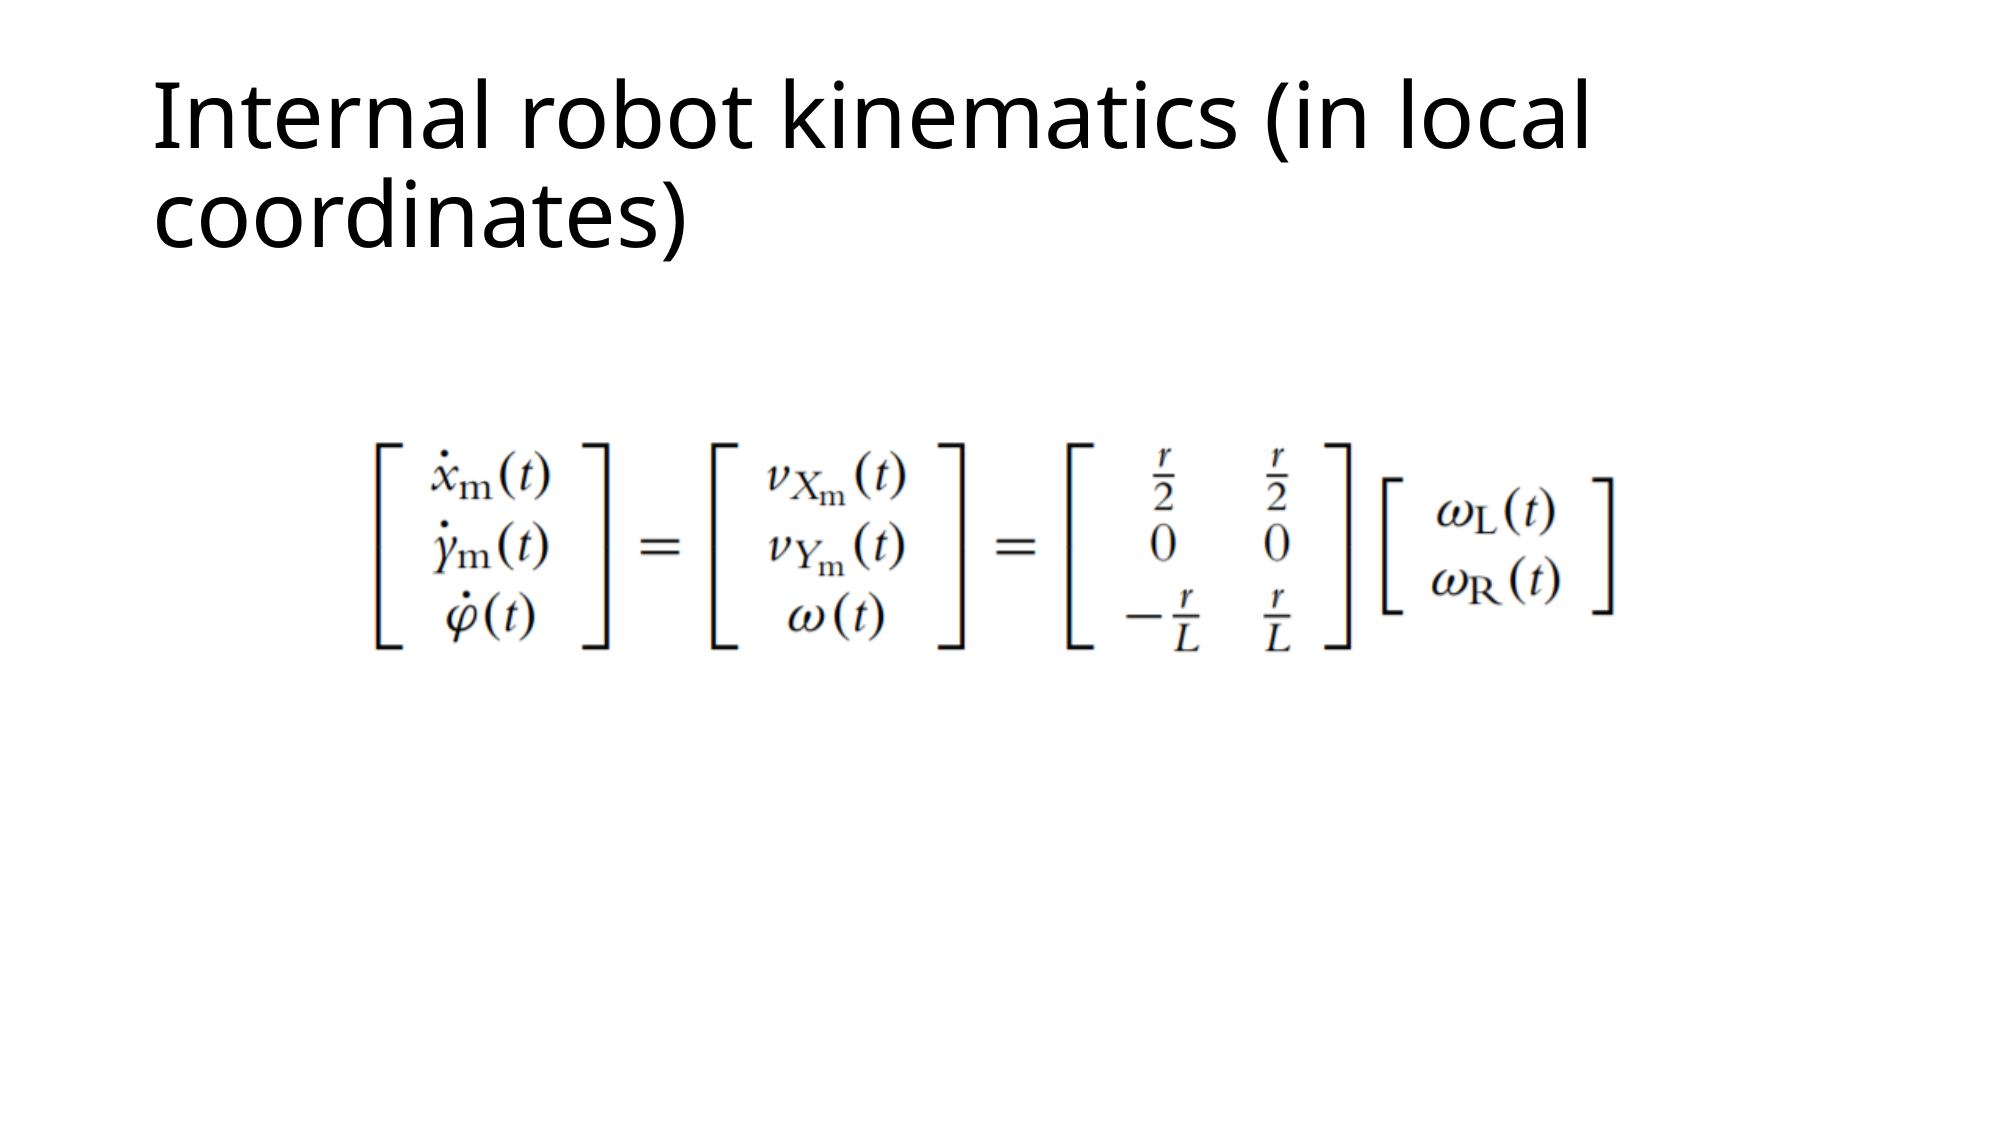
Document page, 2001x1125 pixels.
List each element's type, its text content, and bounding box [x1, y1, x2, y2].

title Internal robot kinematics (in local coordinates) [137, 59, 1863, 278]
picture [325, 380, 1675, 745]
